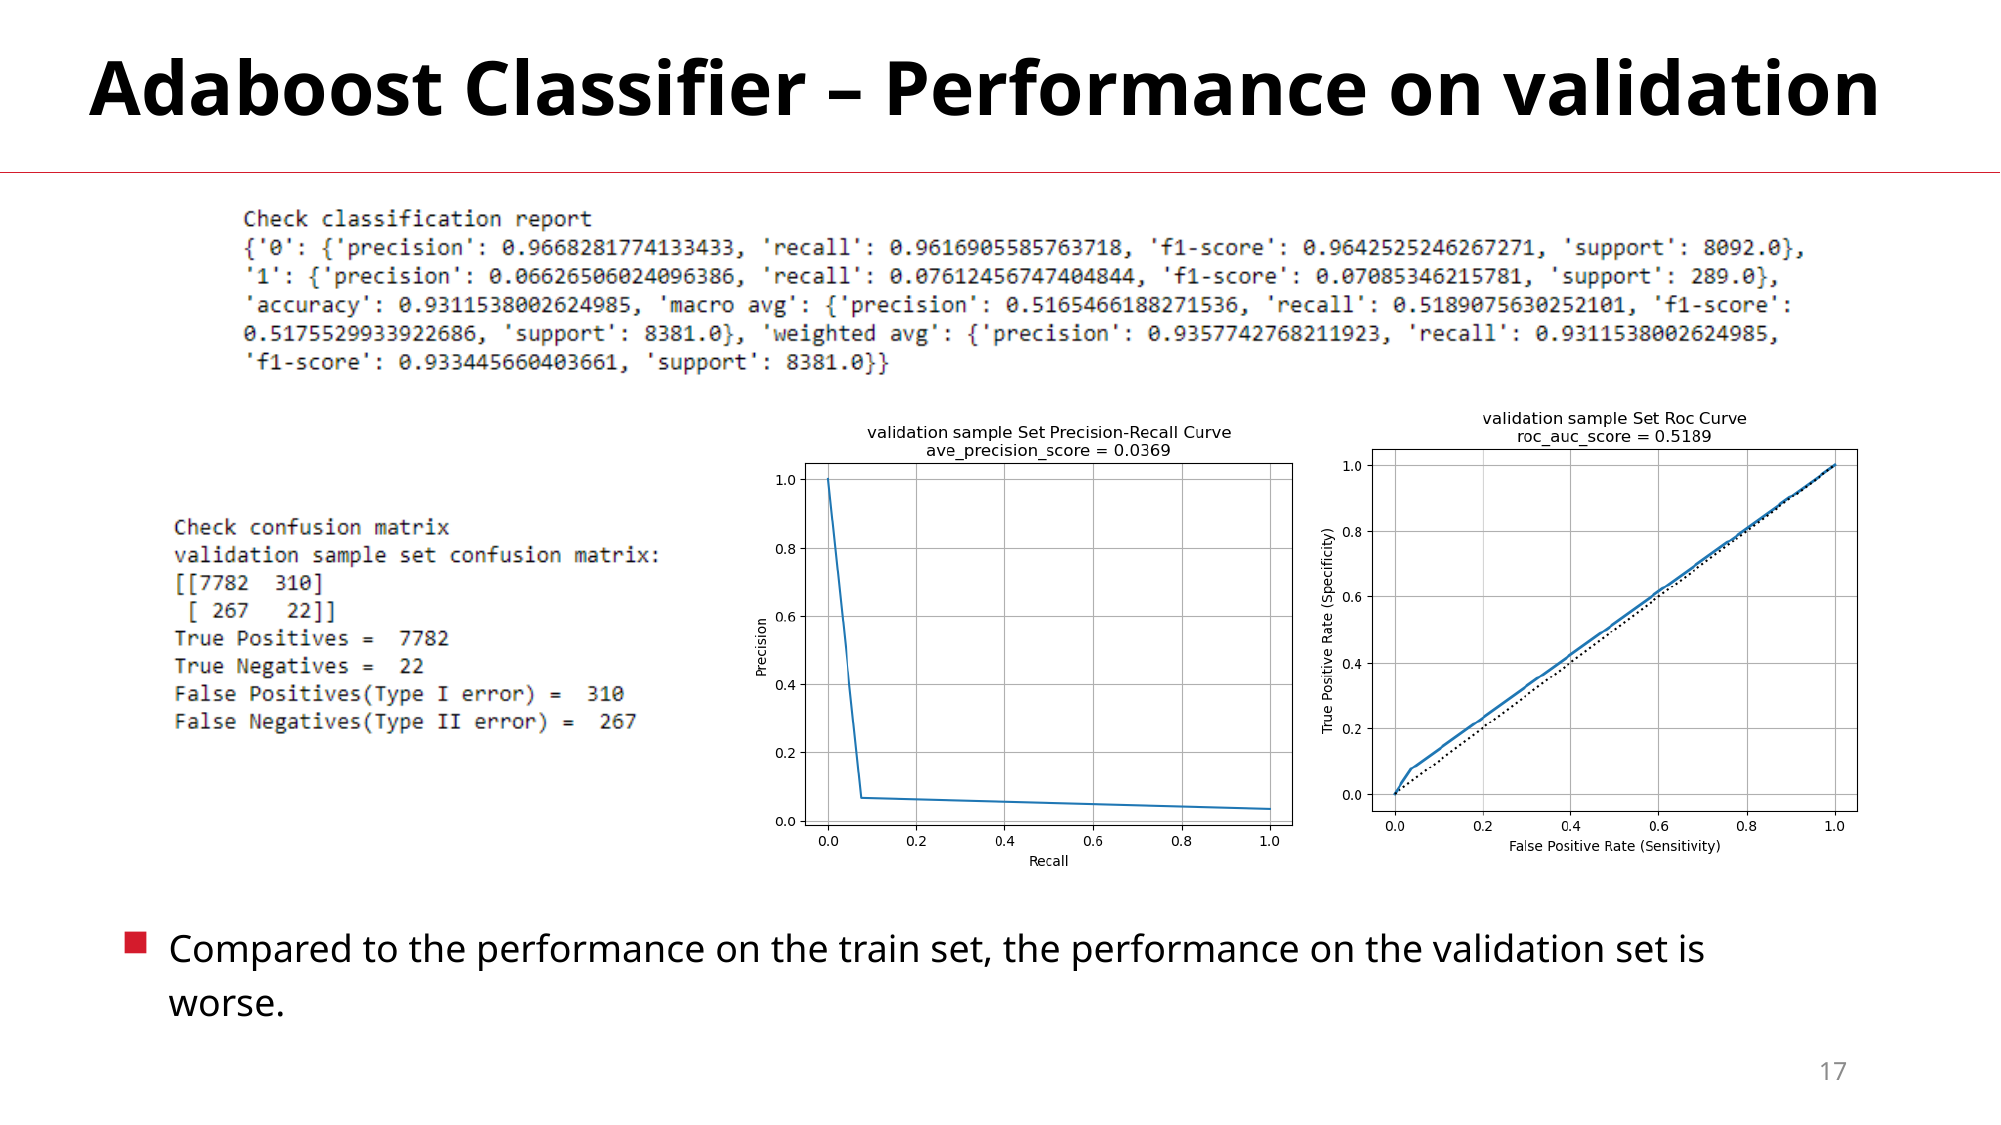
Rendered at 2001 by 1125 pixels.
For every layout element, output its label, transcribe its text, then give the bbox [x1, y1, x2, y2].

slide_number 17 [1412, 1042, 1863, 1103]
picture [227, 198, 1818, 386]
picture [1315, 405, 1863, 858]
text_box Adaboost Classifier – Performance on validation [0, 15, 2000, 139]
text_box Compared to the performance on the train set, the performance on the validation set is worse. [106, 908, 1815, 1031]
picture [163, 512, 669, 742]
picture [747, 419, 1298, 874]
